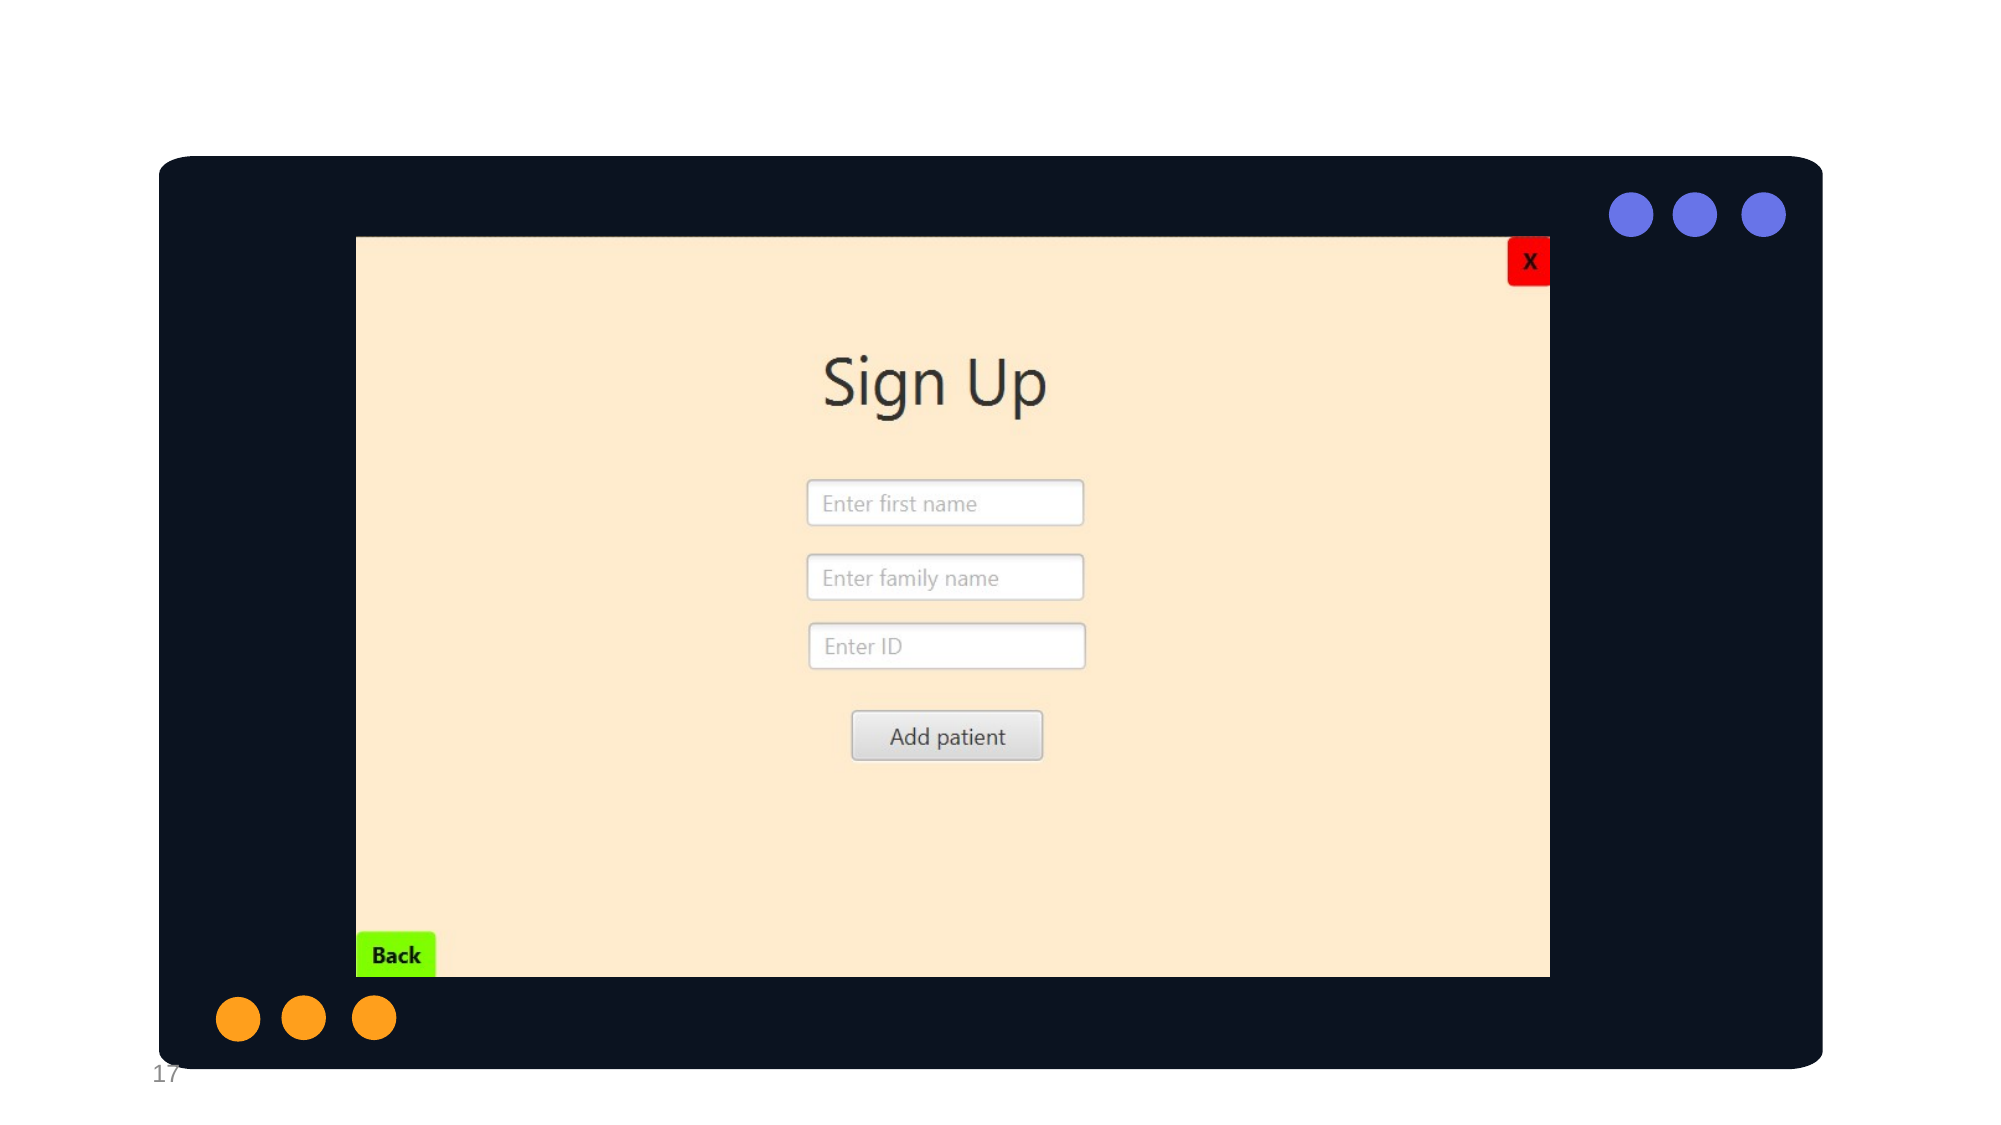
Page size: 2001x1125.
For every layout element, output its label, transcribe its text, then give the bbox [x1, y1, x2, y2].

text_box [1608, 192, 1654, 237]
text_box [351, 995, 397, 1041]
slide_number 17 [137, 1042, 588, 1103]
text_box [1741, 192, 1786, 237]
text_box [215, 996, 261, 1042]
picture [355, 236, 1550, 977]
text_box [281, 995, 326, 1041]
text_box [159, 156, 1823, 1070]
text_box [1672, 192, 1718, 237]
